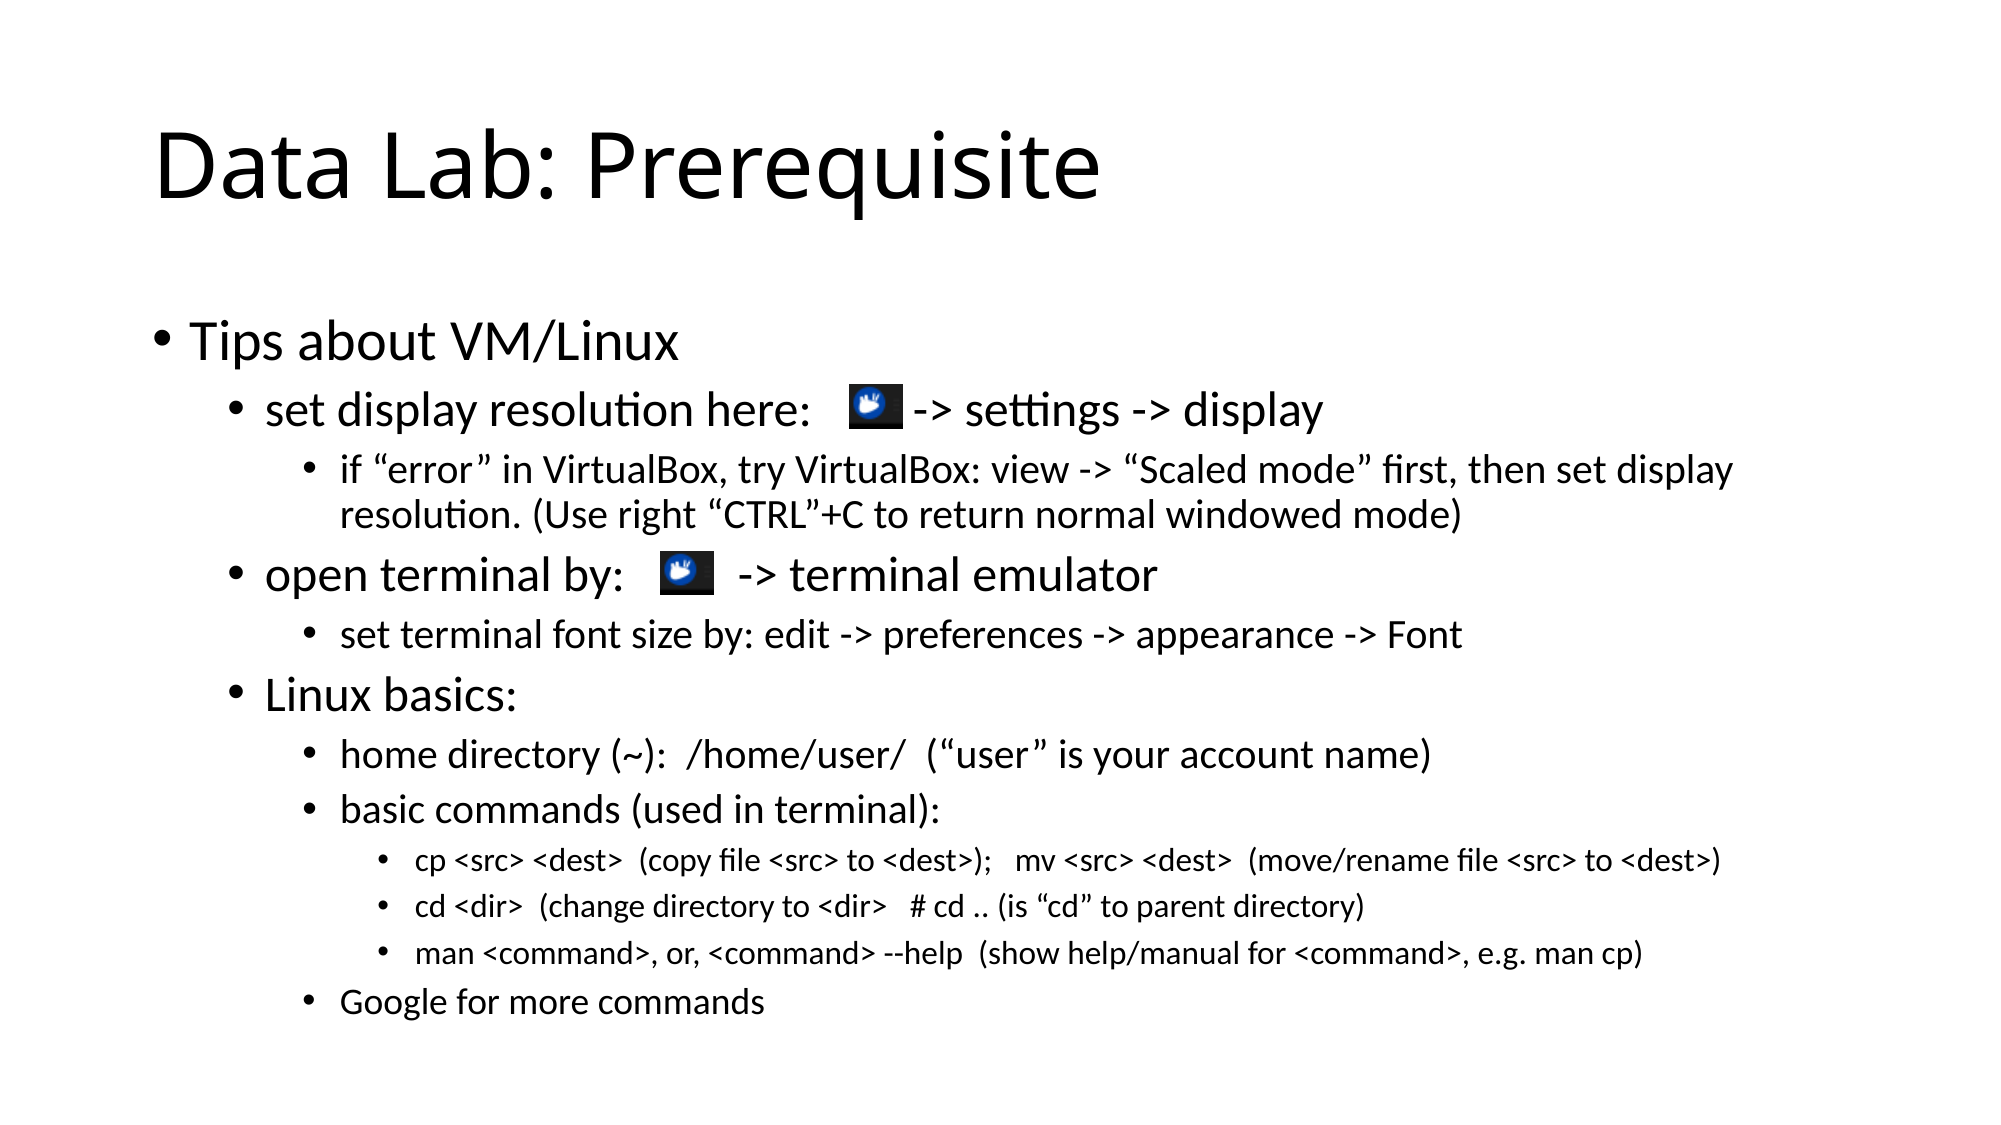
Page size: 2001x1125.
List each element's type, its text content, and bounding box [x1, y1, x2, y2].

list Tips about VM/Linux set display resolution here: -> settings -> display if “error” in VirtualBox, try VirtualBox: view -> “Scaled mode” first, then set display resolution. (Use right “CTRL”+C to return normal windowed mode) open terminal by: -> terminal emulator set terminal font size by: edit -> preferences -> appearance -> Font Linux basics: home directory (~): /home/user/ (“user” is your account name) basic commands (used in terminal): cp <src> <dest> (copy file <src> to <dest>); mv <src> <dest> (move/rename file <src> to <dest>) cd <dir> (change directory to <dir> # cd .. (is “cd” to parent directory) man <command>, or, <command> --help (show help/manual for <command>, e.g. man cp) Google for more commands [137, 302, 1863, 1087]
title Data Lab: Prerequisite [137, 59, 1863, 278]
picture [660, 551, 714, 596]
picture [849, 384, 903, 429]
